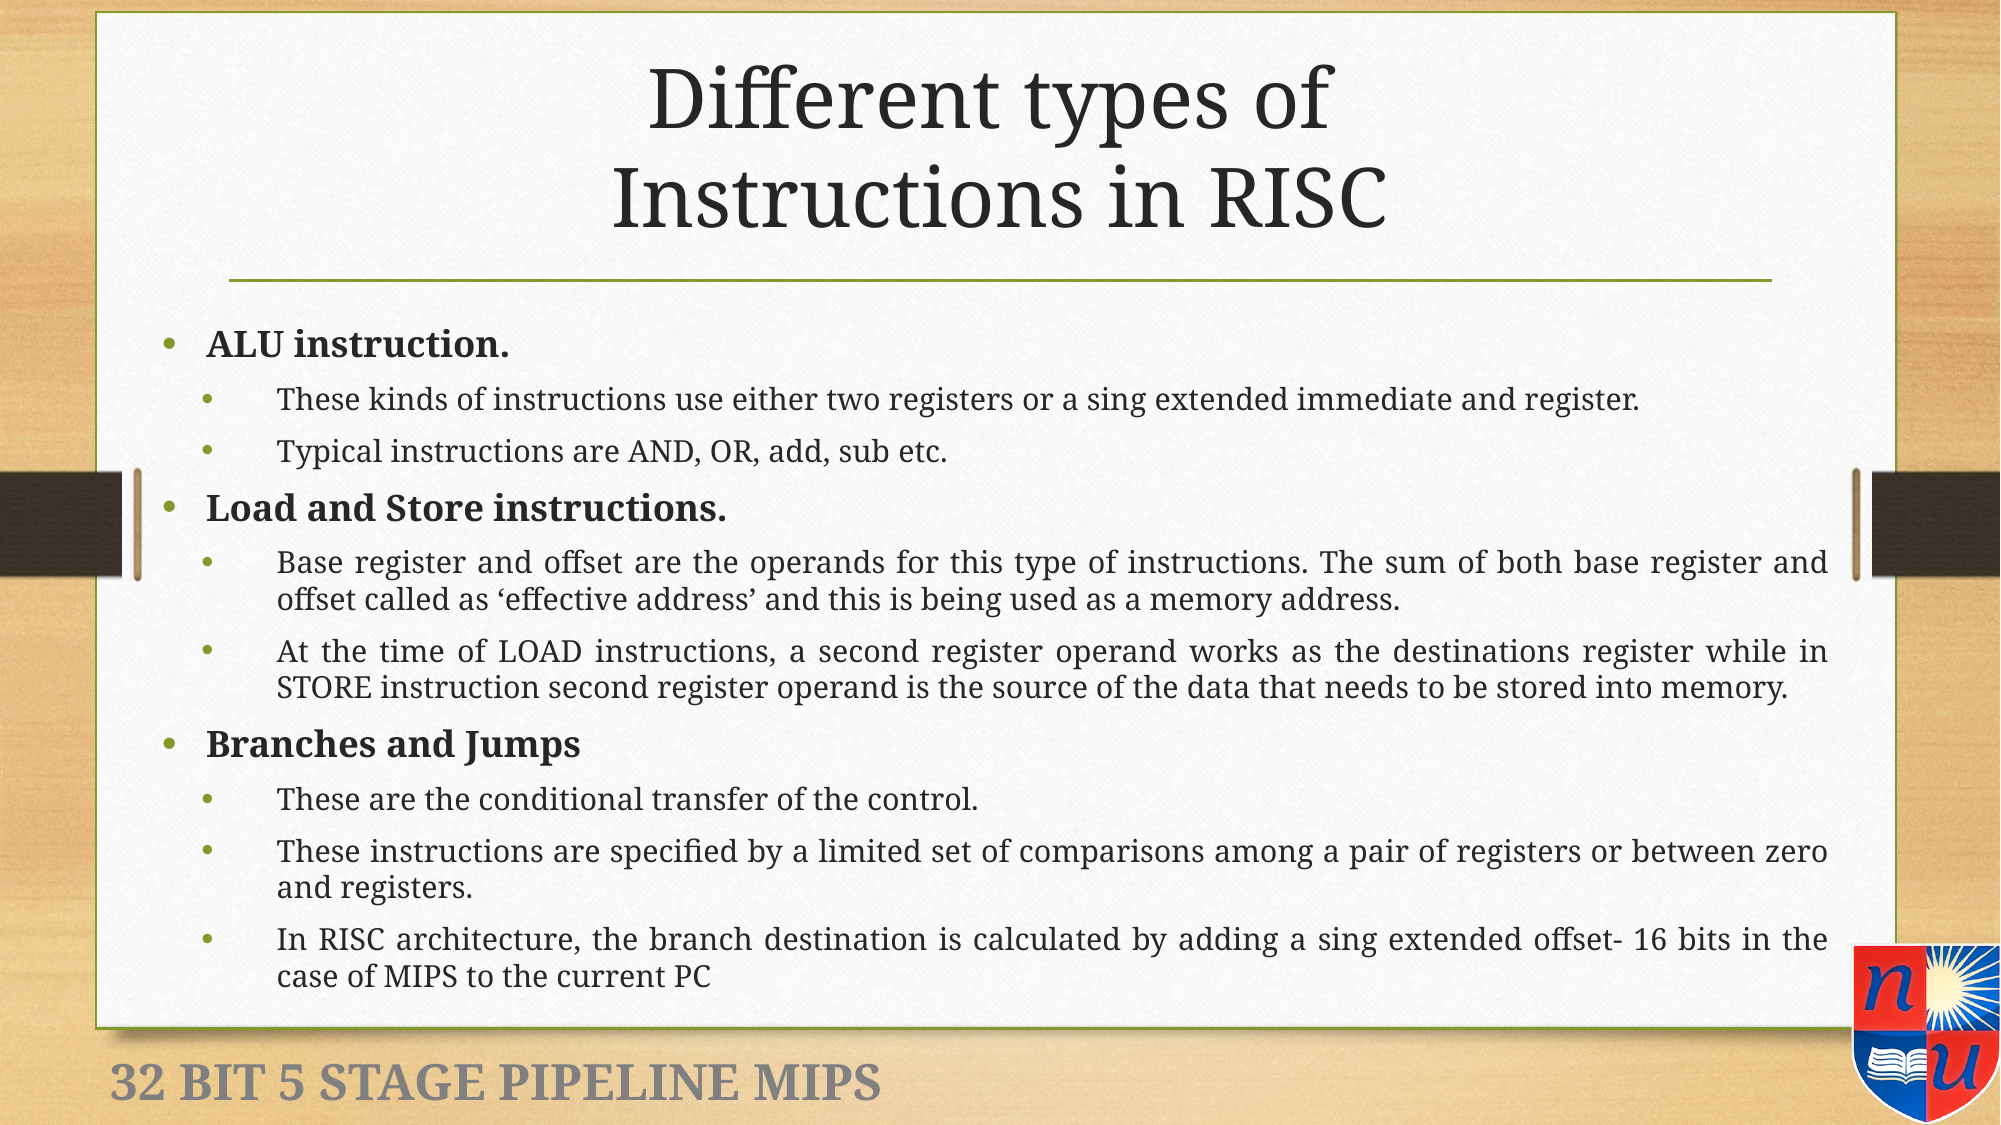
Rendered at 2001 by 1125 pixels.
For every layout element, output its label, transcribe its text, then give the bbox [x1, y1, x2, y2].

picture [0, 0, 2001, 1125]
list ALU instruction. These kinds of instructions use either two registers or a sing extended immediate and register. Typical instructions are AND, OR, add, sub etc. Load and Store instructions. Base register and offset are the operands for this type of instructions. The sum of both base register and offset called as ‘effective address’ and this is being used as a memory address. At the time of LOAD instructions, a second register operand works as the destinations register while in STORE instruction second register operand is the source of the data that needs to be stored into memory. Branches and Jumps These are the conditional transfer of the control. These instructions are specified by a limited set of comparisons among a pair of registers or between zero and registers. In RISC architecture, the branch destination is calculated by adding a sing extended offset- 16 bits in the case of MIPS to the current PC [146, 313, 1847, 1018]
title Different types of Instructions in RISC [212, 38, 1788, 253]
